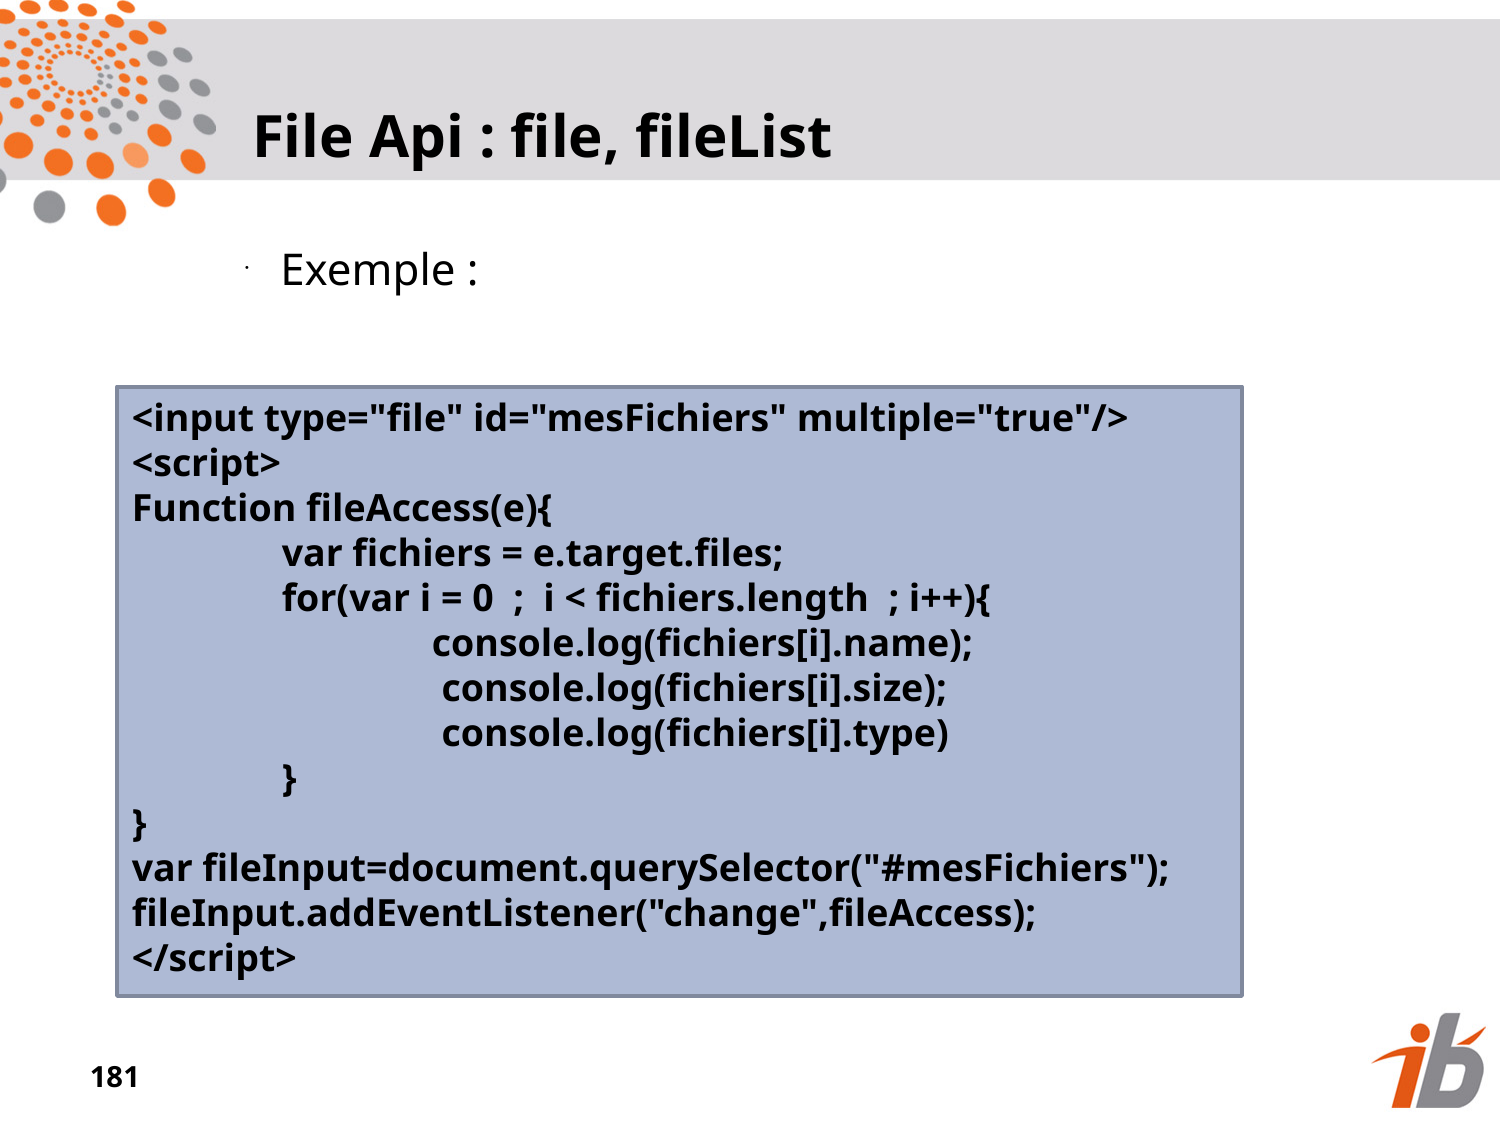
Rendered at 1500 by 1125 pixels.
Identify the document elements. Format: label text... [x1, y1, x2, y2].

text_box Exemple : [230, 233, 1412, 976]
text_box File Api : file, fileList [237, 18, 1408, 177]
picture [0, 0, 1500, 1125]
text_box <numéro> [64, 1035, 165, 1121]
text_box <input type="file" id="mesFichiers" multiple="true"/> <script> Function fileAccess(e){ var fichiers = e.target.files; for(var i = 0 ; i < fichiers.length ; i++){ console.log(fichiers[i].name); console.log(fichiers[i].size); console.log(fichiers[i].type) } } var fileInput=document.querySelector("#mesFichiers"); fileInput.addEventListener("change",fileAccess); </script> [117, 386, 1242, 996]
